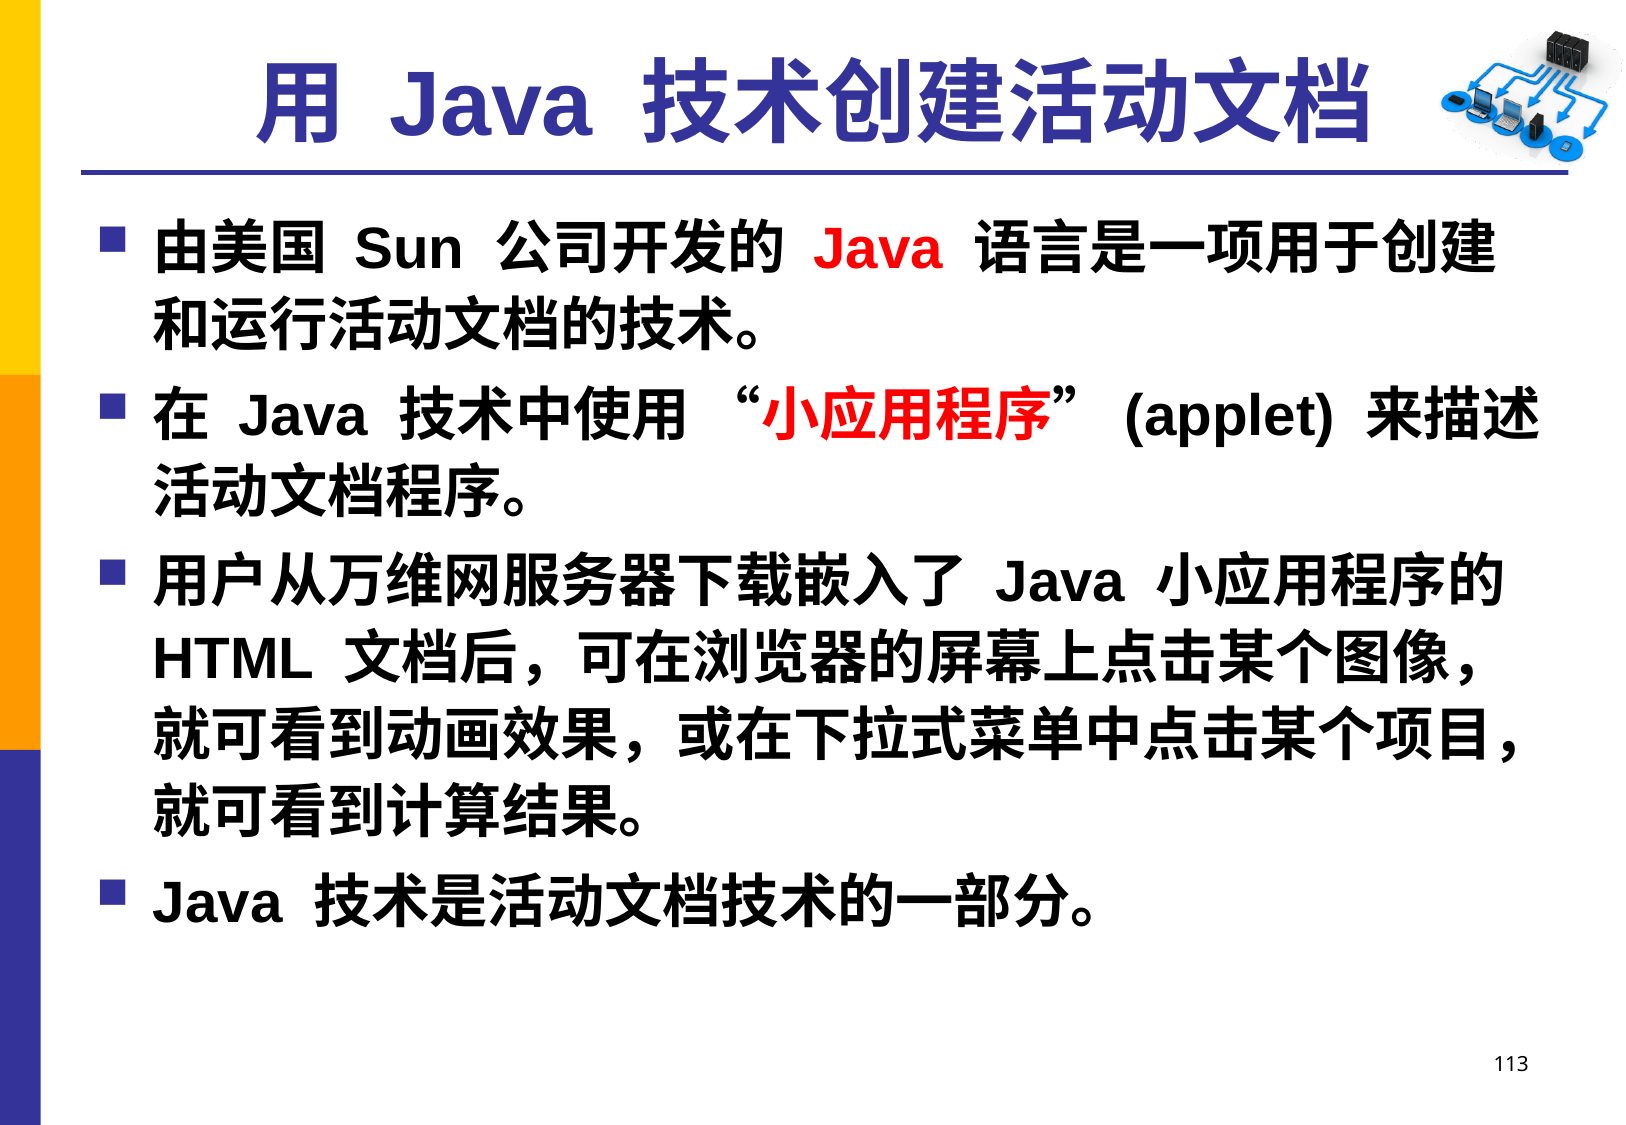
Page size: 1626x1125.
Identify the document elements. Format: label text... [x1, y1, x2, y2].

title 用 Java 技术创建活动文档 [81, 30, 1569, 161]
slide_number 113 [1164, 1042, 1544, 1118]
list 由美国 Sun 公司开发的 Java 语言是一项用于创建和运行活动文档的技术。 在 Java 技术中使用 “小应用程序”(applet) 来描述活动文档程序。 用户从万维网服务器下载嵌入了 Java 小应用程序的 HTML 文档后，可在浏览器的屏幕上点击某个图像，就可看到动画效果，或在下拉式菜单中点击某个项目，就可看到计算结果。 Java 技术是活动文档技术的一部分。 [81, 196, 1569, 1006]
picture [1438, 30, 1624, 165]
